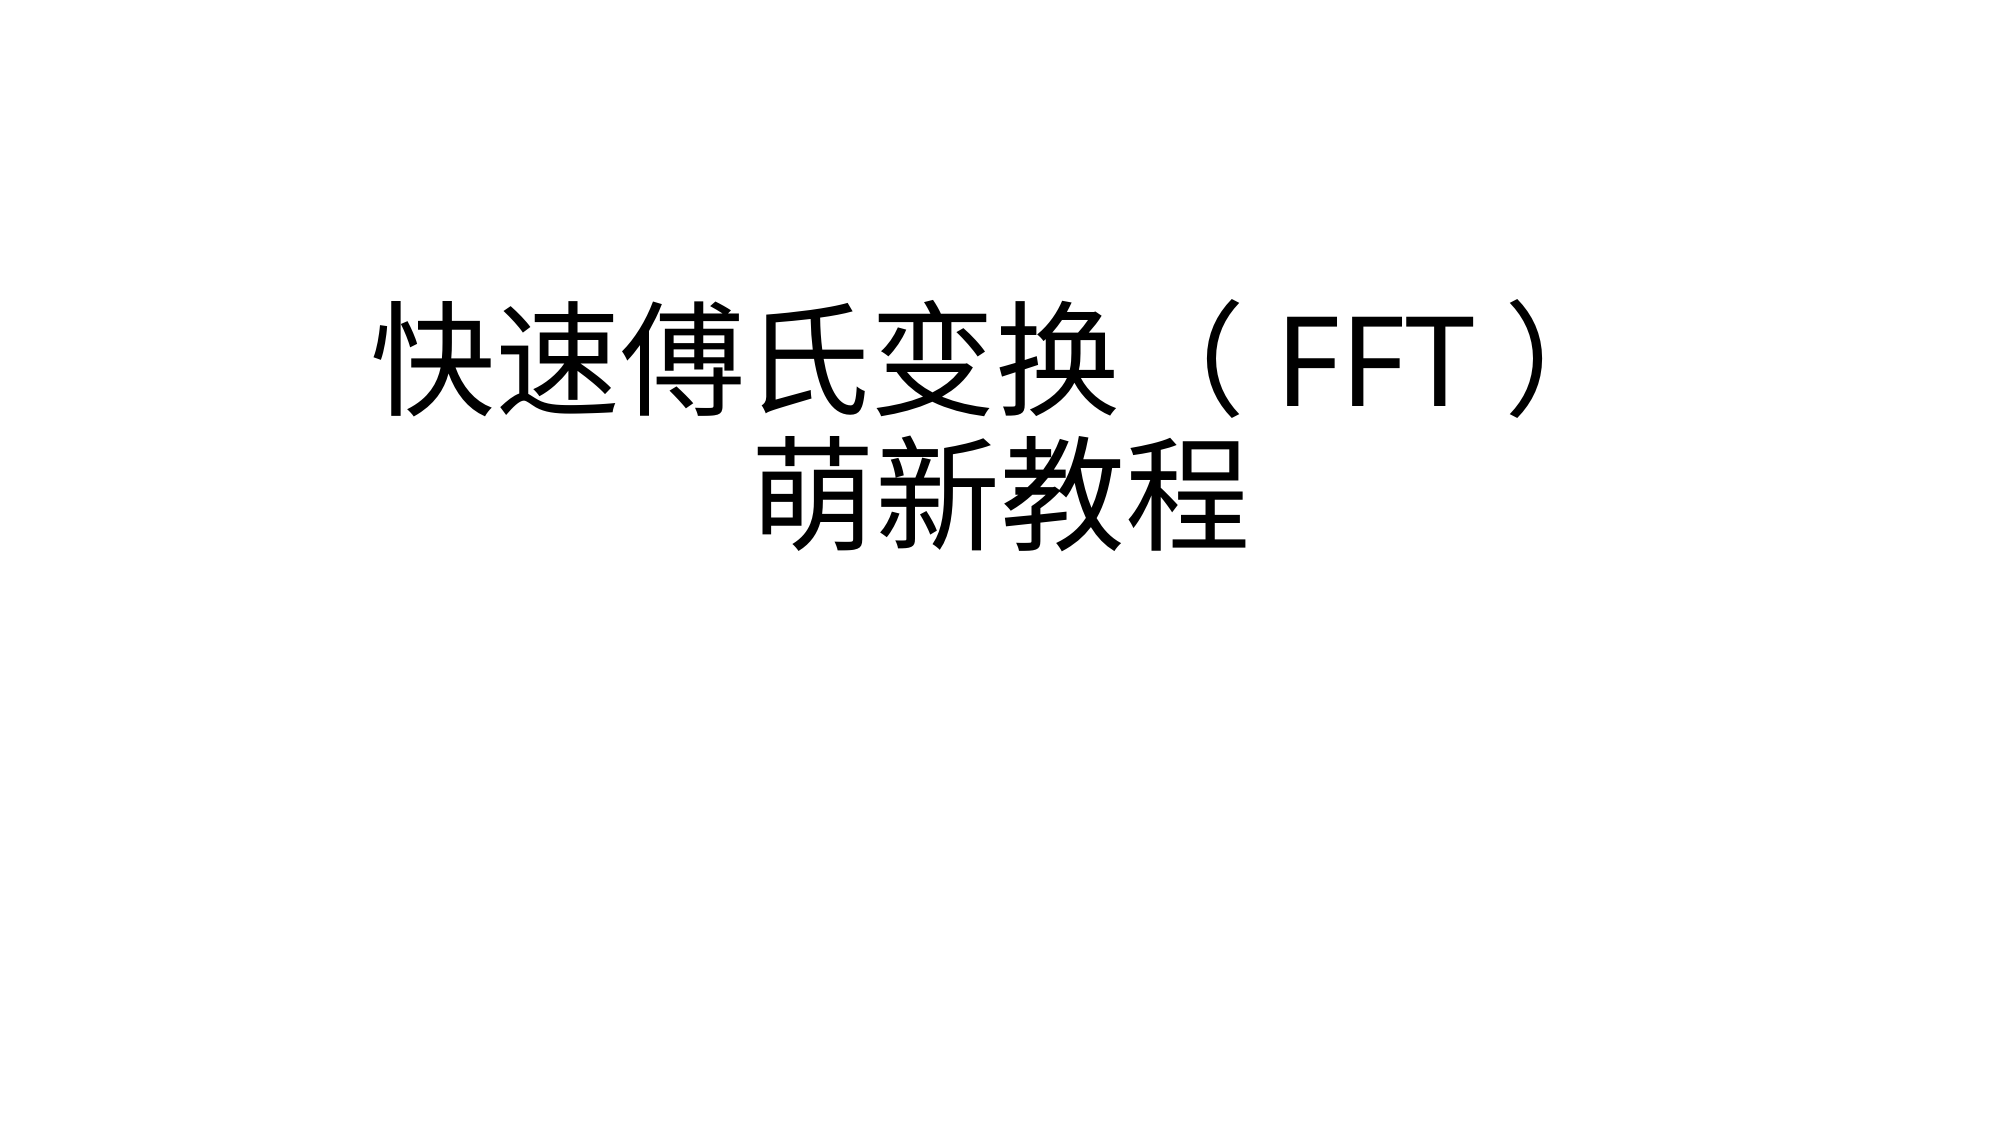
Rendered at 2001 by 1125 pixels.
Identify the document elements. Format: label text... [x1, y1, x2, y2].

title 快速傅氏变换（FFT） 萌新教程 [249, 184, 1750, 576]
